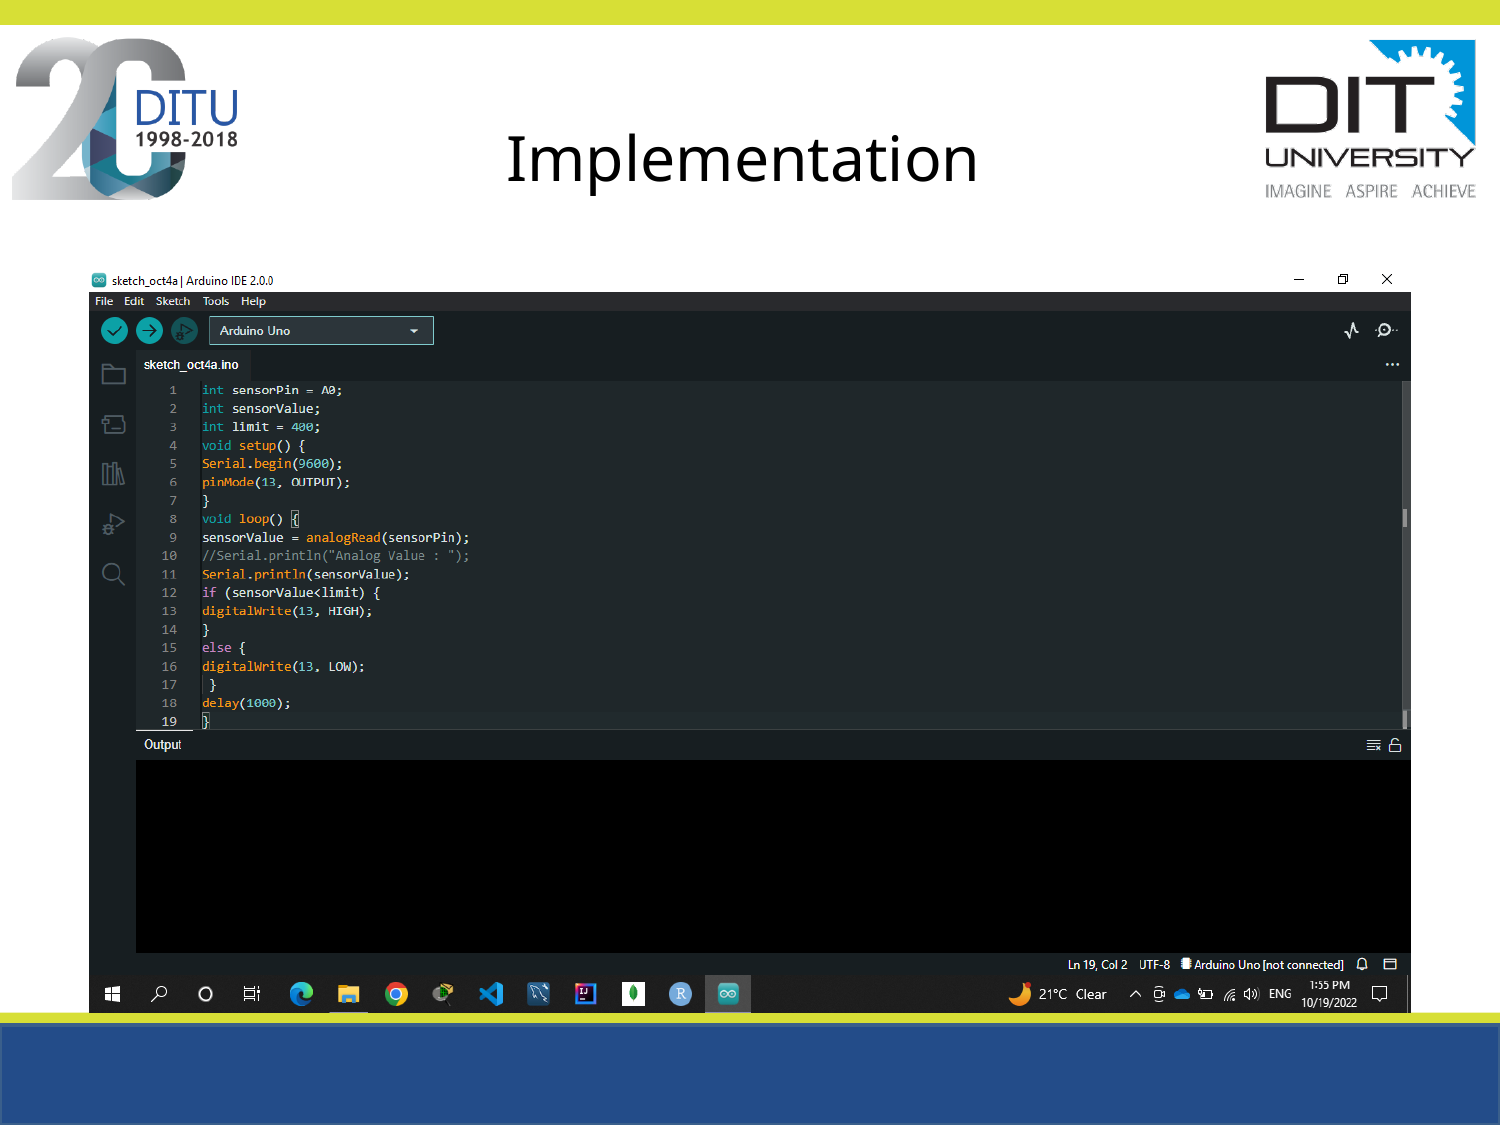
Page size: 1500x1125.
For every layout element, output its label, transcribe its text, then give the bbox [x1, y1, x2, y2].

picture [1262, 37, 1478, 200]
title Implementation [249, 62, 1238, 250]
picture [12, 37, 237, 200]
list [89, 269, 1411, 1013]
